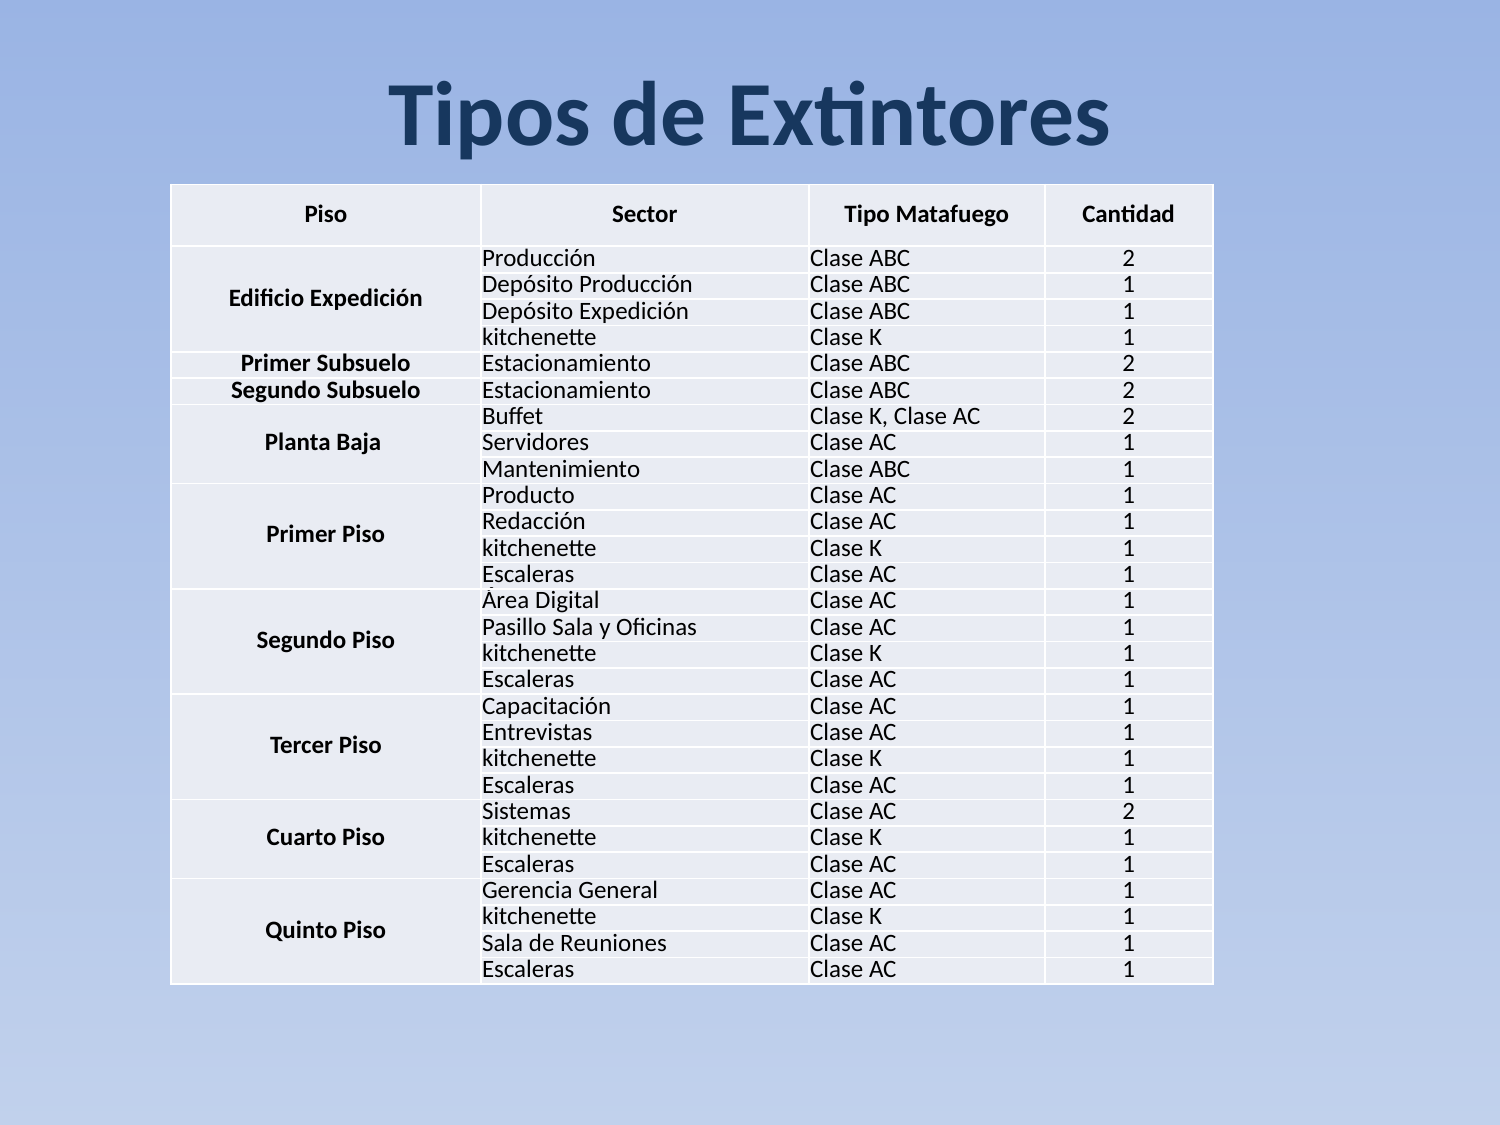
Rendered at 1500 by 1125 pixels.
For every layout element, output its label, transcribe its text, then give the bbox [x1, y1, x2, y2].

table_cell Planta Baja [172, 405, 480, 483]
table_cell Mantenimiento [482, 458, 808, 483]
table_cell 2 [1046, 379, 1212, 404]
table_cell Buffet [482, 405, 808, 430]
table_cell Clase AC [810, 511, 1044, 535]
table_cell Pasillo Sala y Oficinas [482, 616, 808, 641]
table_cell 1 [1046, 484, 1212, 509]
title Tipos de Extintores [75, 45, 1425, 173]
table_cell Escaleras [482, 669, 808, 693]
table_cell Cuarto Piso [172, 800, 480, 878]
table_cell Depósito Expedición [482, 300, 808, 325]
table_cell Escaleras [482, 563, 808, 588]
table_cell 1 [1046, 616, 1212, 641]
table_cell Servidores [482, 432, 808, 456]
table_cell Área Digital [482, 590, 808, 614]
table_cell Clase K [810, 537, 1044, 562]
table_cell Segundo Subsuelo [172, 379, 480, 404]
table_cell Escaleras [482, 958, 808, 983]
table_cell Clase K [810, 906, 1044, 930]
table_cell 1 [1046, 669, 1212, 693]
table_cell Clase AC [810, 879, 1044, 904]
table_cell Tercer Piso [172, 695, 480, 799]
table_cell 2 [1046, 405, 1212, 430]
table_cell Clase K [810, 827, 1044, 851]
table_cell 2 [1046, 353, 1212, 377]
table_cell Clase K [810, 748, 1044, 772]
table_cell 1 [1046, 511, 1212, 535]
table_cell Clase AC [810, 853, 1044, 878]
table_cell Clase AC [810, 958, 1044, 983]
table_cell Clase AC [810, 432, 1044, 456]
table_cell Clase AC [810, 800, 1044, 825]
table_cell 1 [1046, 274, 1212, 298]
table_cell 1 [1046, 432, 1212, 456]
table_cell Escaleras [482, 774, 808, 799]
table_cell Estacionamiento [482, 353, 808, 377]
table_cell Clase K [810, 326, 1044, 351]
table_cell Clase AC [810, 484, 1044, 509]
table_cell 1 [1046, 958, 1212, 983]
table_cell 1 [1046, 853, 1212, 878]
table_cell Clase ABC [810, 379, 1044, 404]
table_cell Redacción [482, 511, 808, 535]
table_cell 1 [1046, 642, 1212, 667]
table_cell Capacitación [482, 695, 808, 720]
table_cell kitchenette [482, 537, 808, 562]
table_cell kitchenette [482, 906, 808, 930]
table_cell Clase ABC [810, 247, 1044, 272]
table_cell kitchenette [482, 748, 808, 772]
table_cell Producción [482, 247, 808, 272]
table_header Sector [482, 185, 808, 245]
table_cell Clase AC [810, 932, 1044, 957]
table_cell Clase ABC [810, 353, 1044, 377]
table_cell 1 [1046, 326, 1212, 351]
table_cell Clase AC [810, 563, 1044, 588]
table_cell 1 [1046, 300, 1212, 325]
table_cell Clase AC [810, 695, 1044, 720]
table_cell 1 [1046, 932, 1212, 957]
table_cell Primer Subsuelo [172, 353, 480, 377]
table_cell Gerencia General [482, 879, 808, 904]
table_cell Clase ABC [810, 274, 1044, 298]
table_cell 2 [1046, 247, 1212, 272]
table_cell 1 [1046, 748, 1212, 772]
table_cell 1 [1046, 590, 1212, 614]
table_cell Primer Piso [172, 484, 480, 588]
table_cell Producto [482, 484, 808, 509]
table_cell kitchenette [482, 827, 808, 851]
table_cell Clase AC [810, 669, 1044, 693]
table_header Tipo Matafuego [810, 185, 1044, 245]
table_cell Estacionamiento [482, 379, 808, 404]
table_cell 1 [1046, 458, 1212, 483]
table_header Cantidad [1046, 185, 1212, 245]
table_cell Clase AC [810, 774, 1044, 799]
table_cell Clase AC [810, 616, 1044, 641]
table_cell 1 [1046, 774, 1212, 799]
table_cell Segundo Piso [172, 590, 480, 693]
table_cell Clase K, Clase AC [810, 405, 1044, 430]
table_cell 1 [1046, 537, 1212, 562]
table_cell Sistemas [482, 800, 808, 825]
table_cell Clase K [810, 642, 1044, 667]
table_header Piso [172, 185, 480, 245]
table_cell Sala de Reuniones [482, 932, 808, 957]
table_cell 1 [1046, 721, 1212, 746]
table_cell kitchenette [482, 326, 808, 351]
table_cell Entrevistas [482, 721, 808, 746]
table_cell Depósito Producción [482, 274, 808, 298]
table_cell Escaleras [482, 853, 808, 878]
table_cell Quinto Piso [172, 879, 480, 983]
table_cell 1 [1046, 563, 1212, 588]
table_cell Clase ABC [810, 458, 1044, 483]
table_cell 1 [1046, 827, 1212, 851]
table_cell Clase ABC [810, 300, 1044, 325]
table_cell 2 [1046, 800, 1212, 825]
table_cell Edificio Expedición [172, 247, 480, 351]
table_cell Clase AC [810, 721, 1044, 746]
table_cell 1 [1046, 879, 1212, 904]
table_cell Clase AC [810, 590, 1044, 614]
table_cell kitchenette [482, 642, 808, 667]
table_cell 1 [1046, 695, 1212, 720]
table_cell 1 [1046, 906, 1212, 930]
